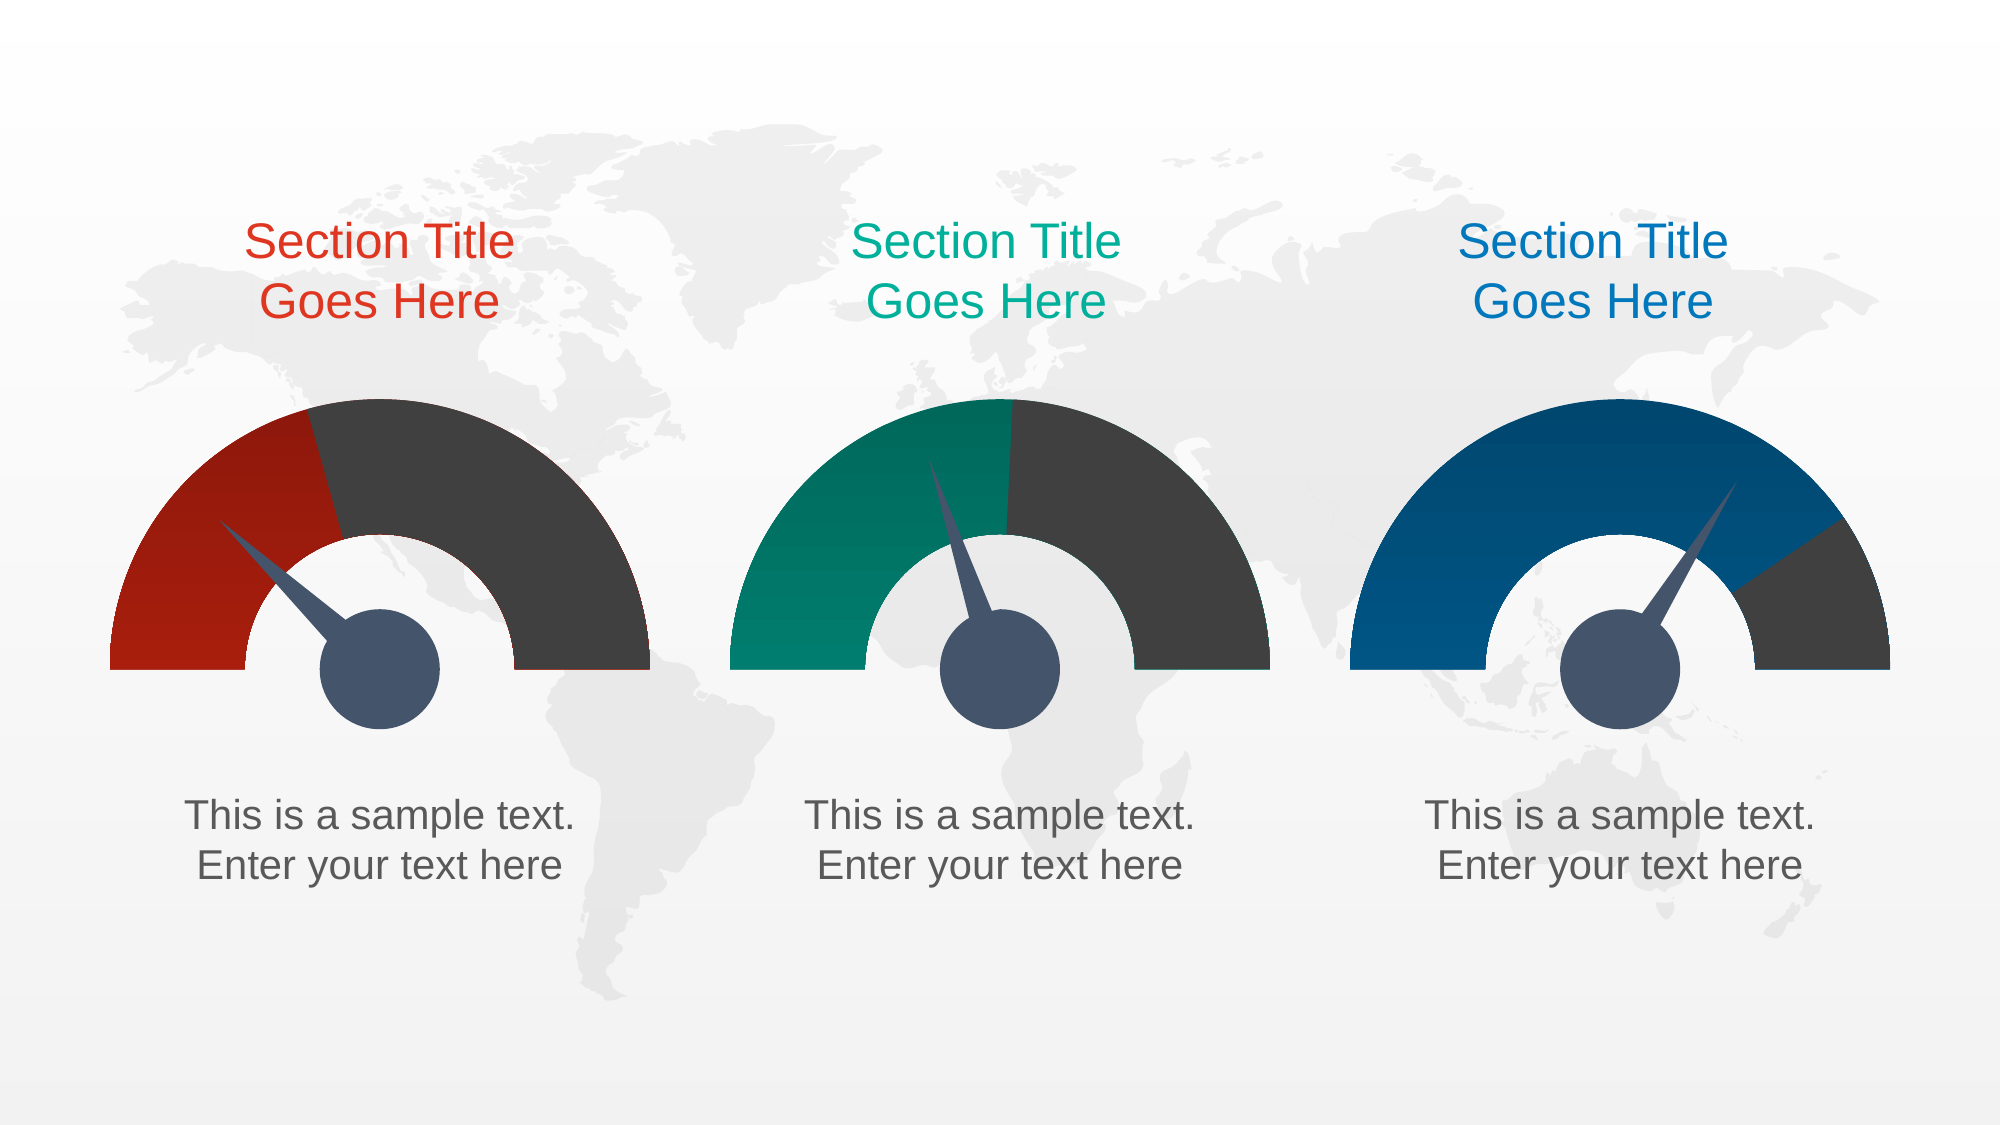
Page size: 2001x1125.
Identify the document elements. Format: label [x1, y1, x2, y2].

text_box [1350, 399, 1891, 940]
text_box [729, 399, 1270, 940]
text_box [109, 399, 650, 940]
text_box [120, 124, 1880, 1001]
